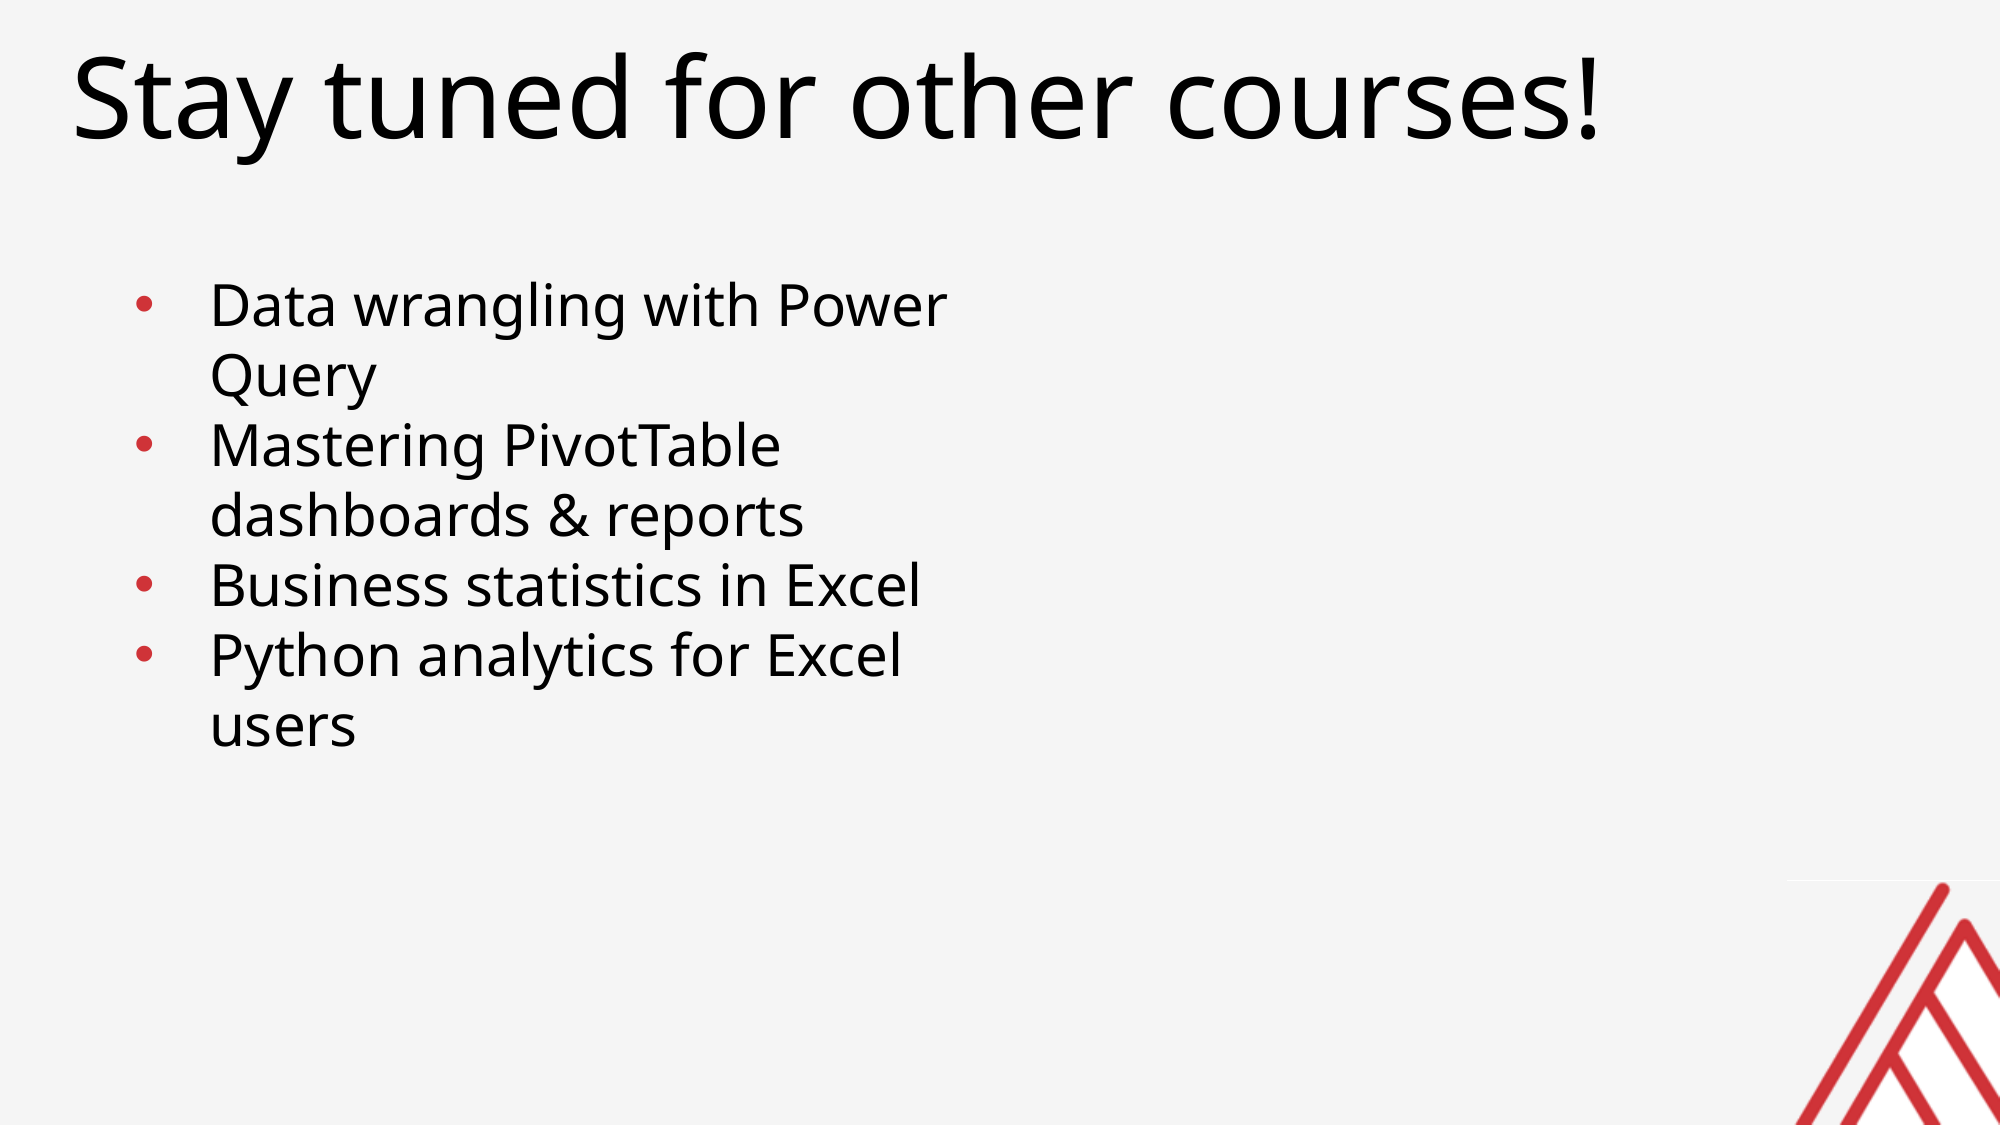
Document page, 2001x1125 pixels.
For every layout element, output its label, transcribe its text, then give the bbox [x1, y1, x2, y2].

text_box Data wrangling with Power Query Mastering PivotTable dashboards & reports Business statistics in Excel Python analytics for Excel users [119, 260, 967, 836]
text_box Stay tuned for other courses! [56, 18, 1935, 169]
picture [1786, 880, 2000, 1125]
